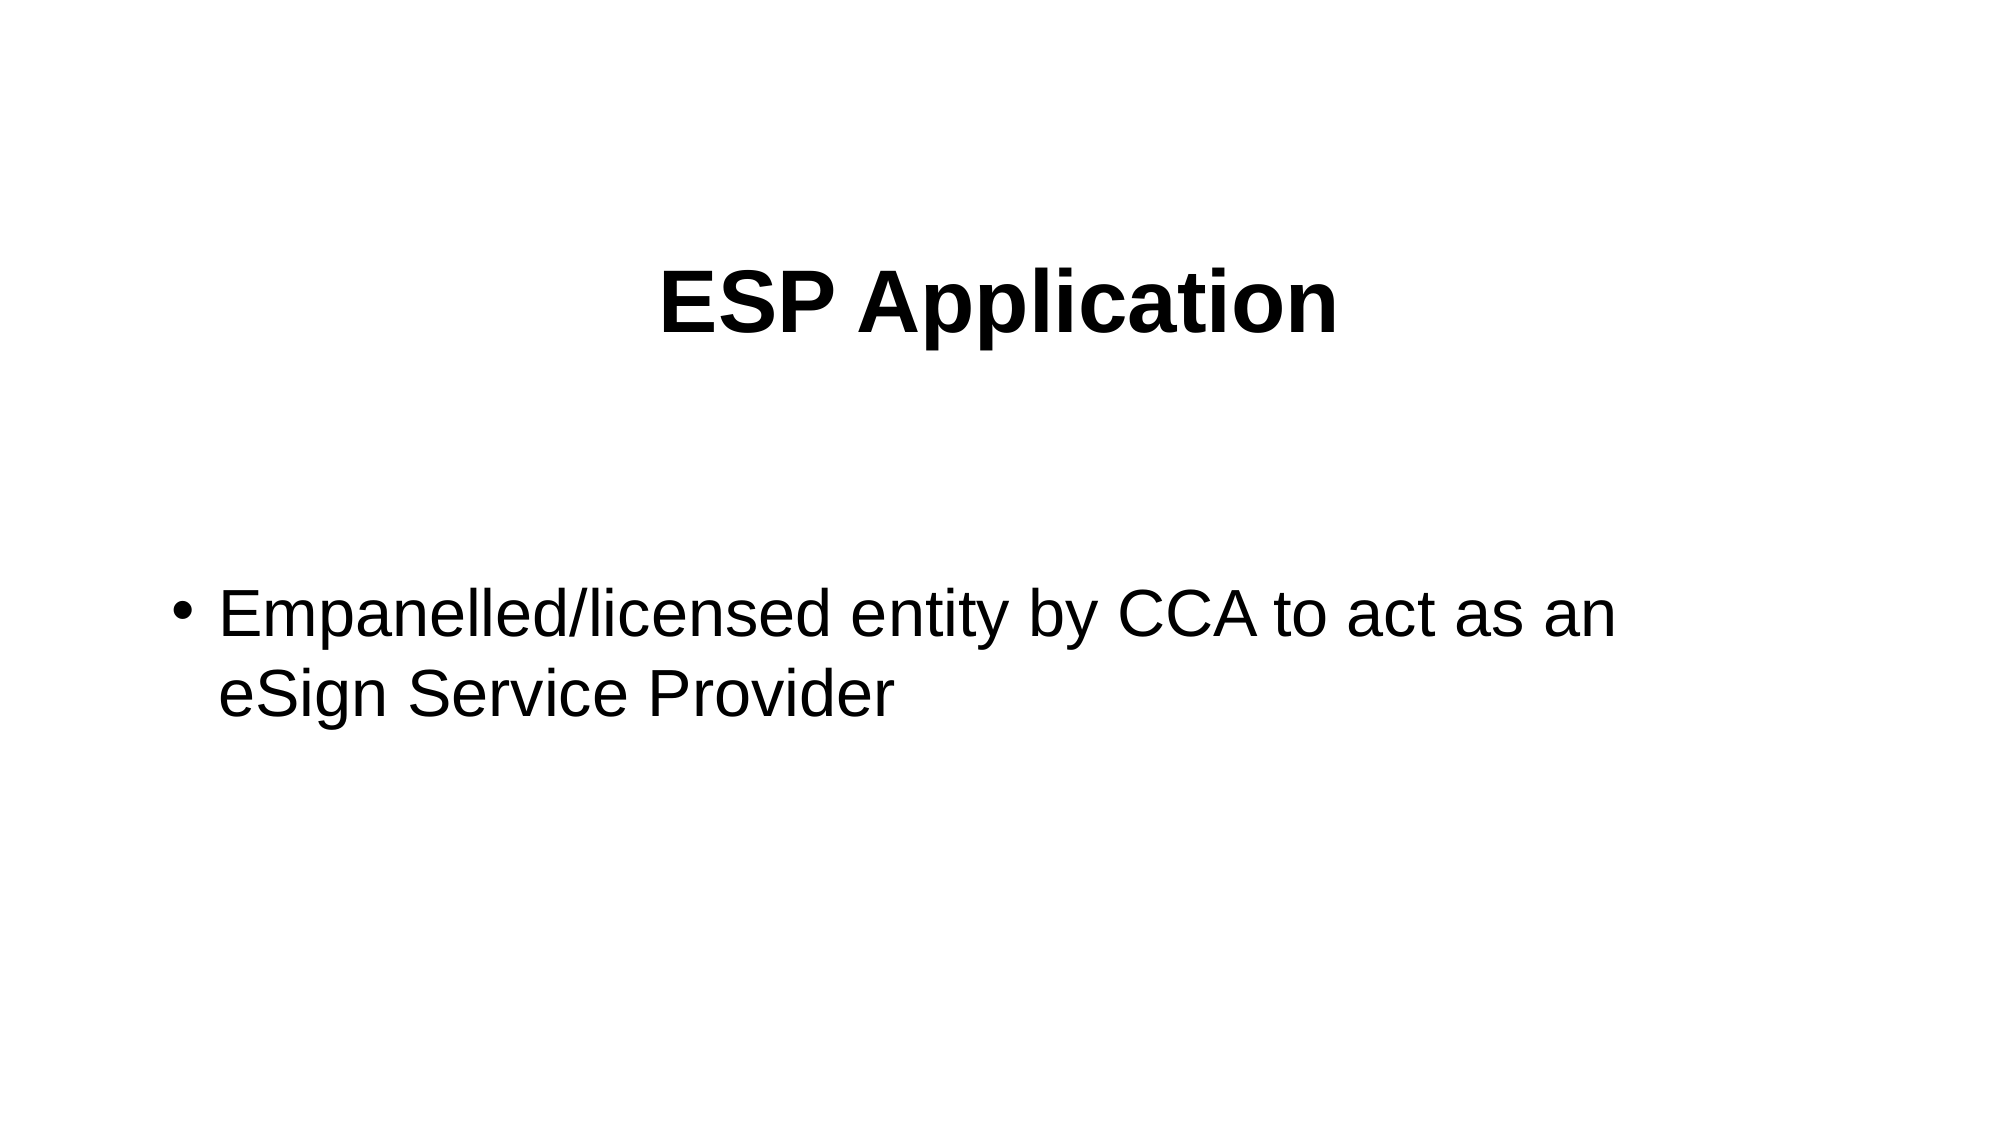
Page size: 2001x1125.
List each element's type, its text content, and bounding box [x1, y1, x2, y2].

title ESP Application [137, 248, 1863, 563]
text_box Empanelled/licensed entity by CCA to act as an eSign Service Provider [156, 562, 1670, 738]
